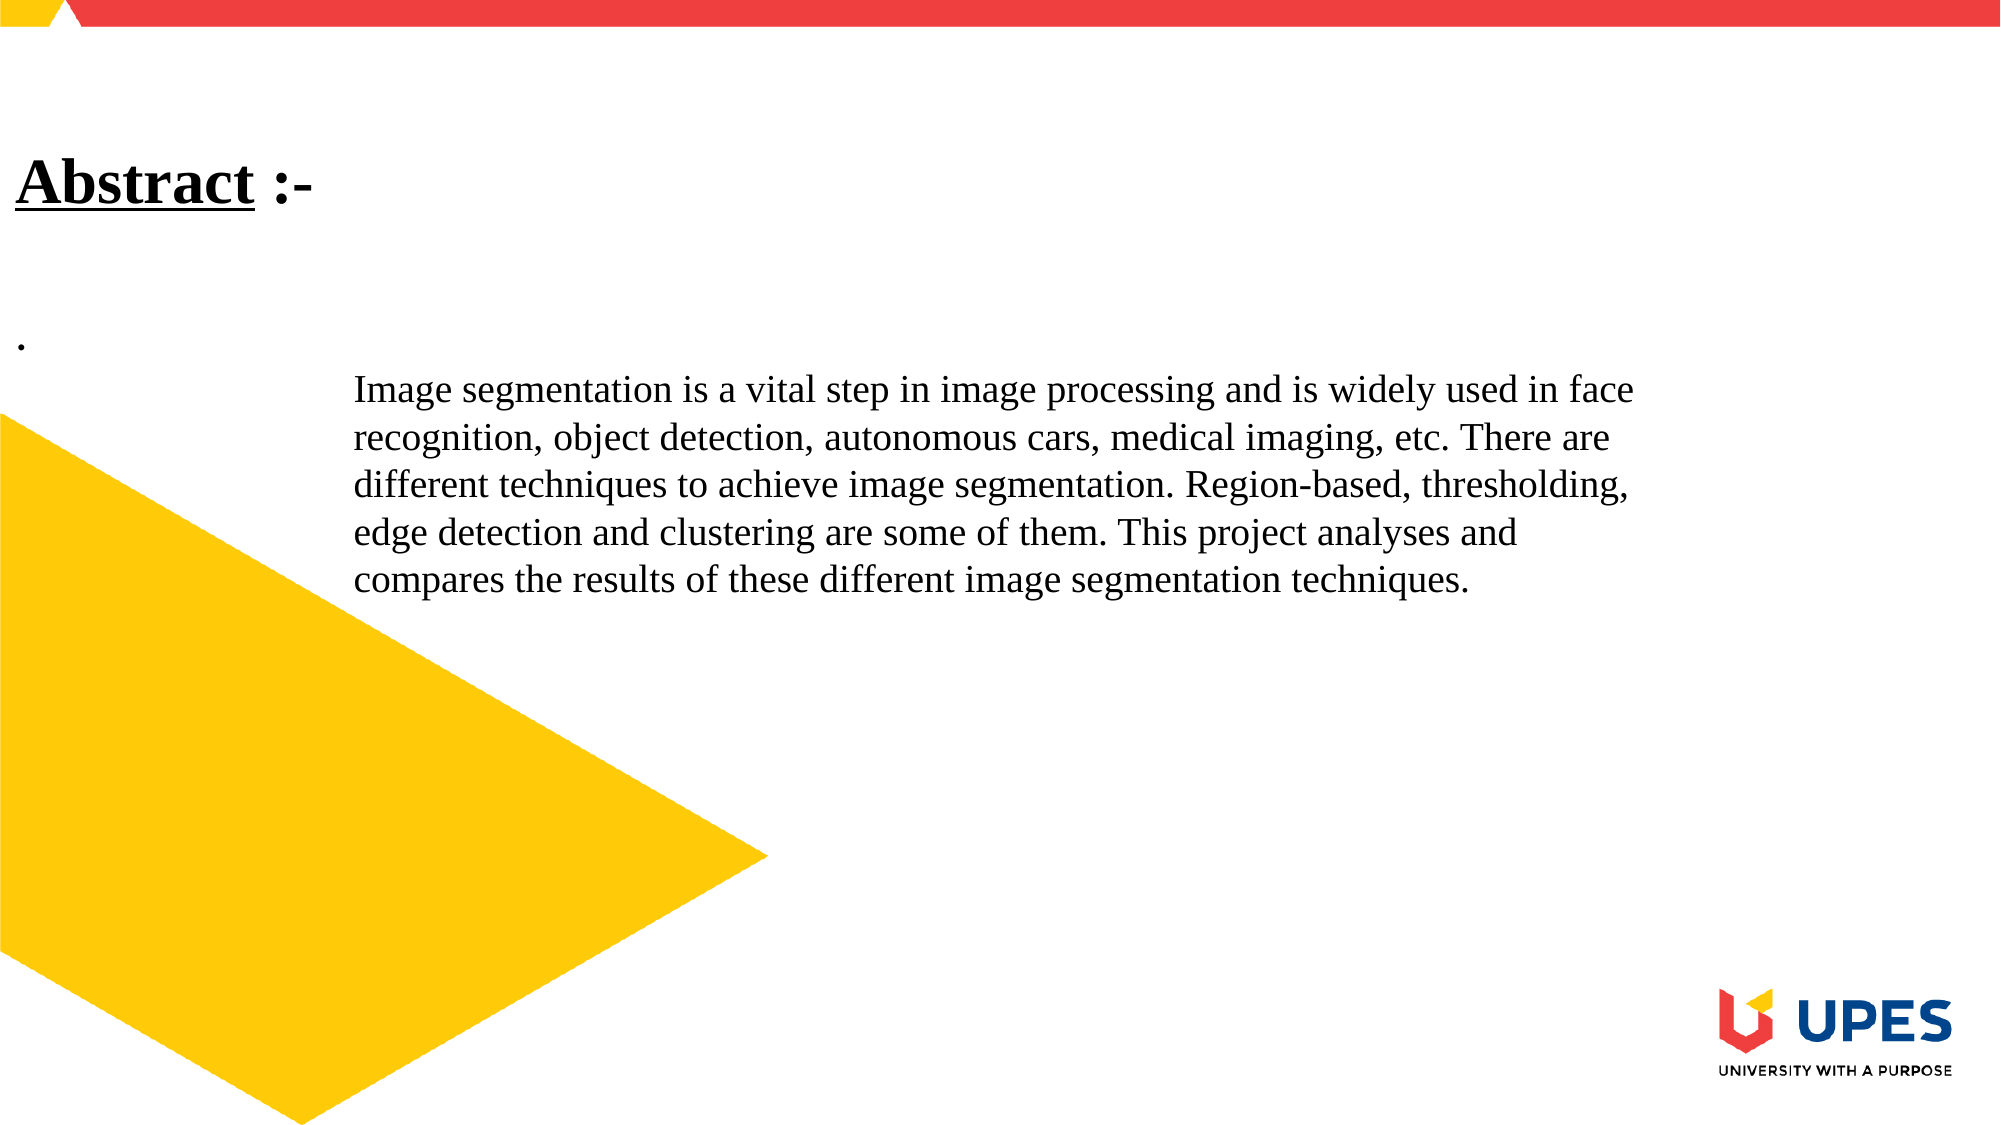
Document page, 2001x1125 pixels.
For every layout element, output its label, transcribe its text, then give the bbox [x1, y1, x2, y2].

text_box Image segmentation is a vital step in image processing and is widely used in face recognition, object detection, autonomous cars, medical imaging, etc. There are different techniques to achieve image segmentation. Region-based, thresholding, edge detection and clustering are some of them. This project analyses and compares the results of these different image segmentation techniques. [338, 355, 1666, 608]
list . [0, 292, 2000, 969]
picture [0, 0, 2001, 1125]
title Abstract :- [0, 131, 1963, 225]
